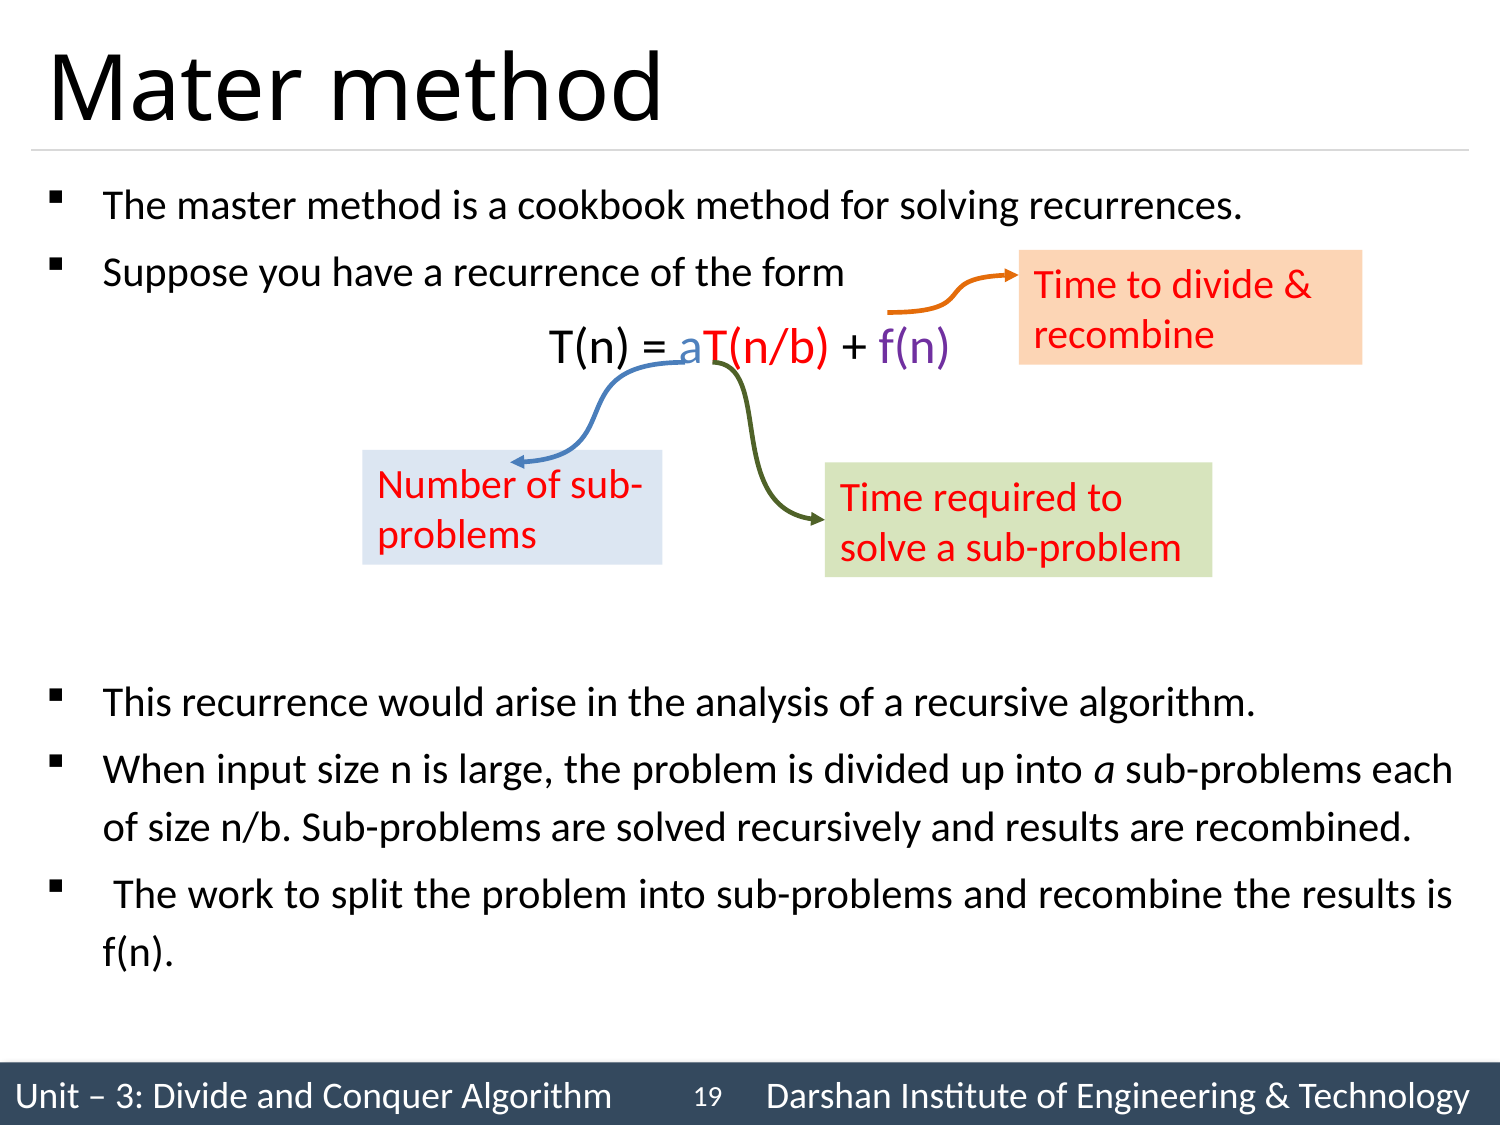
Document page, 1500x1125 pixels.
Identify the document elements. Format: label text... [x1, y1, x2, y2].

text_box Time required to solve a sub-problem [824, 462, 1213, 578]
text_box Time to divide & recombine [1018, 249, 1363, 365]
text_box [509, 362, 686, 463]
title Mater method [31, 17, 1469, 150]
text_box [887, 274, 1019, 313]
list The master method is a cookbook method for solving recurrences. Suppose you have a recurrence of the form T(n) = aT(n/b) + f(n) This recurrence would arise in the analysis of a recursive algorithm. When input size n is large, the problem is divided up into a sub-problems each of size n/b. Sub-problems are solved recursively and results are recombined. The work to split the problem into sub-problems and recombine the results is f(n). [31, 162, 1469, 1038]
slide_number 19 [662, 1065, 738, 1125]
text_box Number of sub-problems [362, 449, 663, 565]
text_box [689, 384, 849, 498]
